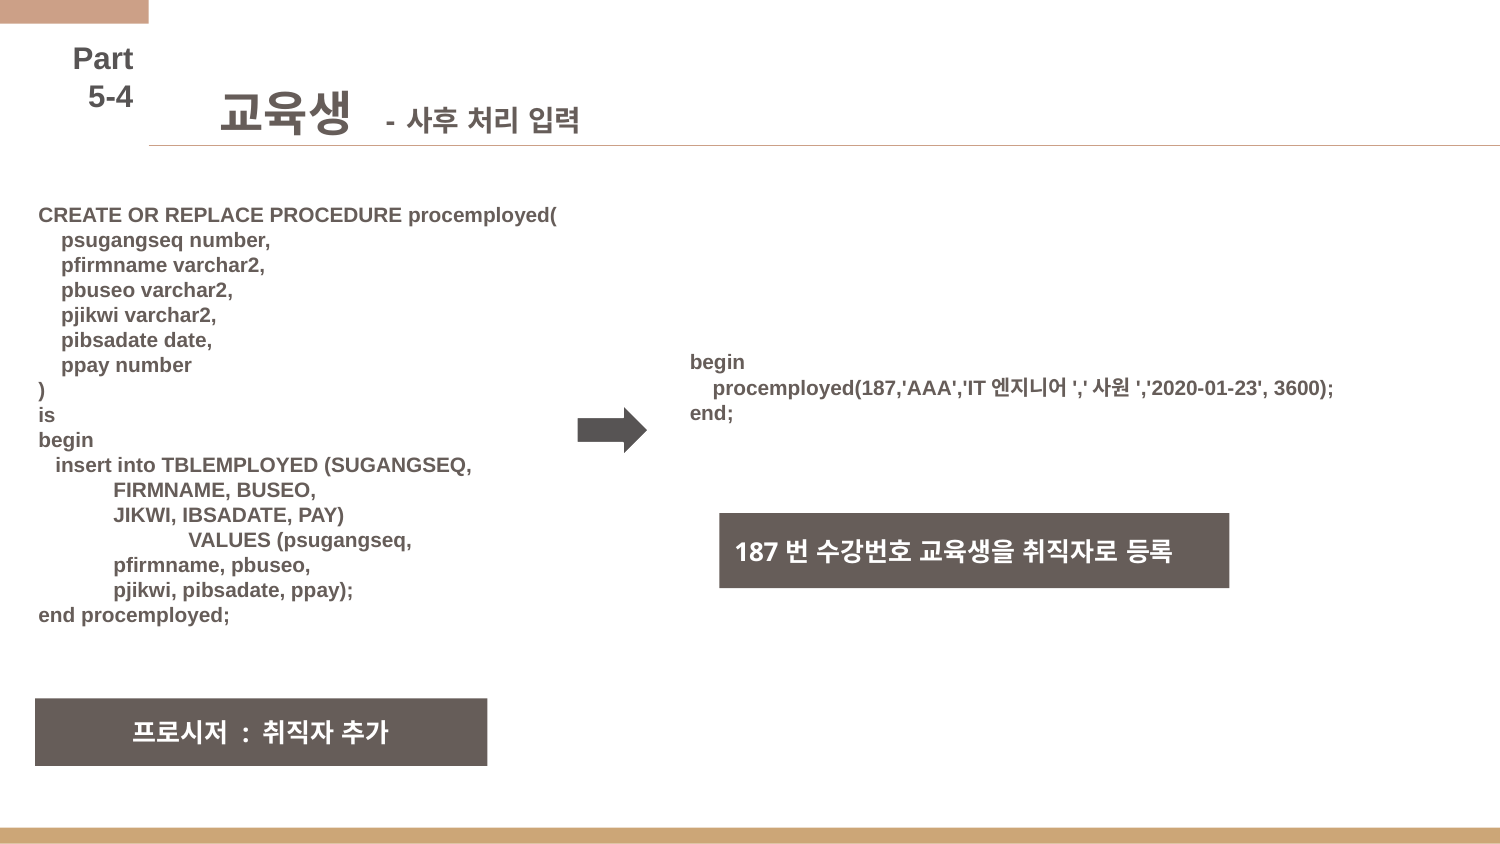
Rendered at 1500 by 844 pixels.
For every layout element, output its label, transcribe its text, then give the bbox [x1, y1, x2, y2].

text_box 프로시저 : 취직자 추가 [35, 698, 488, 766]
text_box [0, 0, 149, 24]
text_box CREATE OR REPLACE PROCEDURE procemployed( psugangseq number, pfirmname varchar2, pbuseo varchar2, pjikwi varchar2, pibsadate date, ppay number ) is begin insert into TBLEMPLOYED (SUGANGSEQ, FIRMNAME, BUSEO, JIKWI, IBSADATE, PAY) VALUES (psugangseq, pfirmname, pbuseo, pjikwi, pibsadate, ppay); end procemployed; [23, 187, 796, 730]
title 교육생 - 사후 처리 입력 [204, 67, 1469, 144]
text_box Part 5-4 [38, 23, 149, 129]
text_box begin procemployed(187,'AAA','IT엔지니어','사원','2020-01-23', 3600); end; [674, 334, 1448, 524]
text_box 187번 수강번호 교육생을 취직자로 등록 [719, 513, 1230, 589]
text_box [576, 404, 649, 456]
